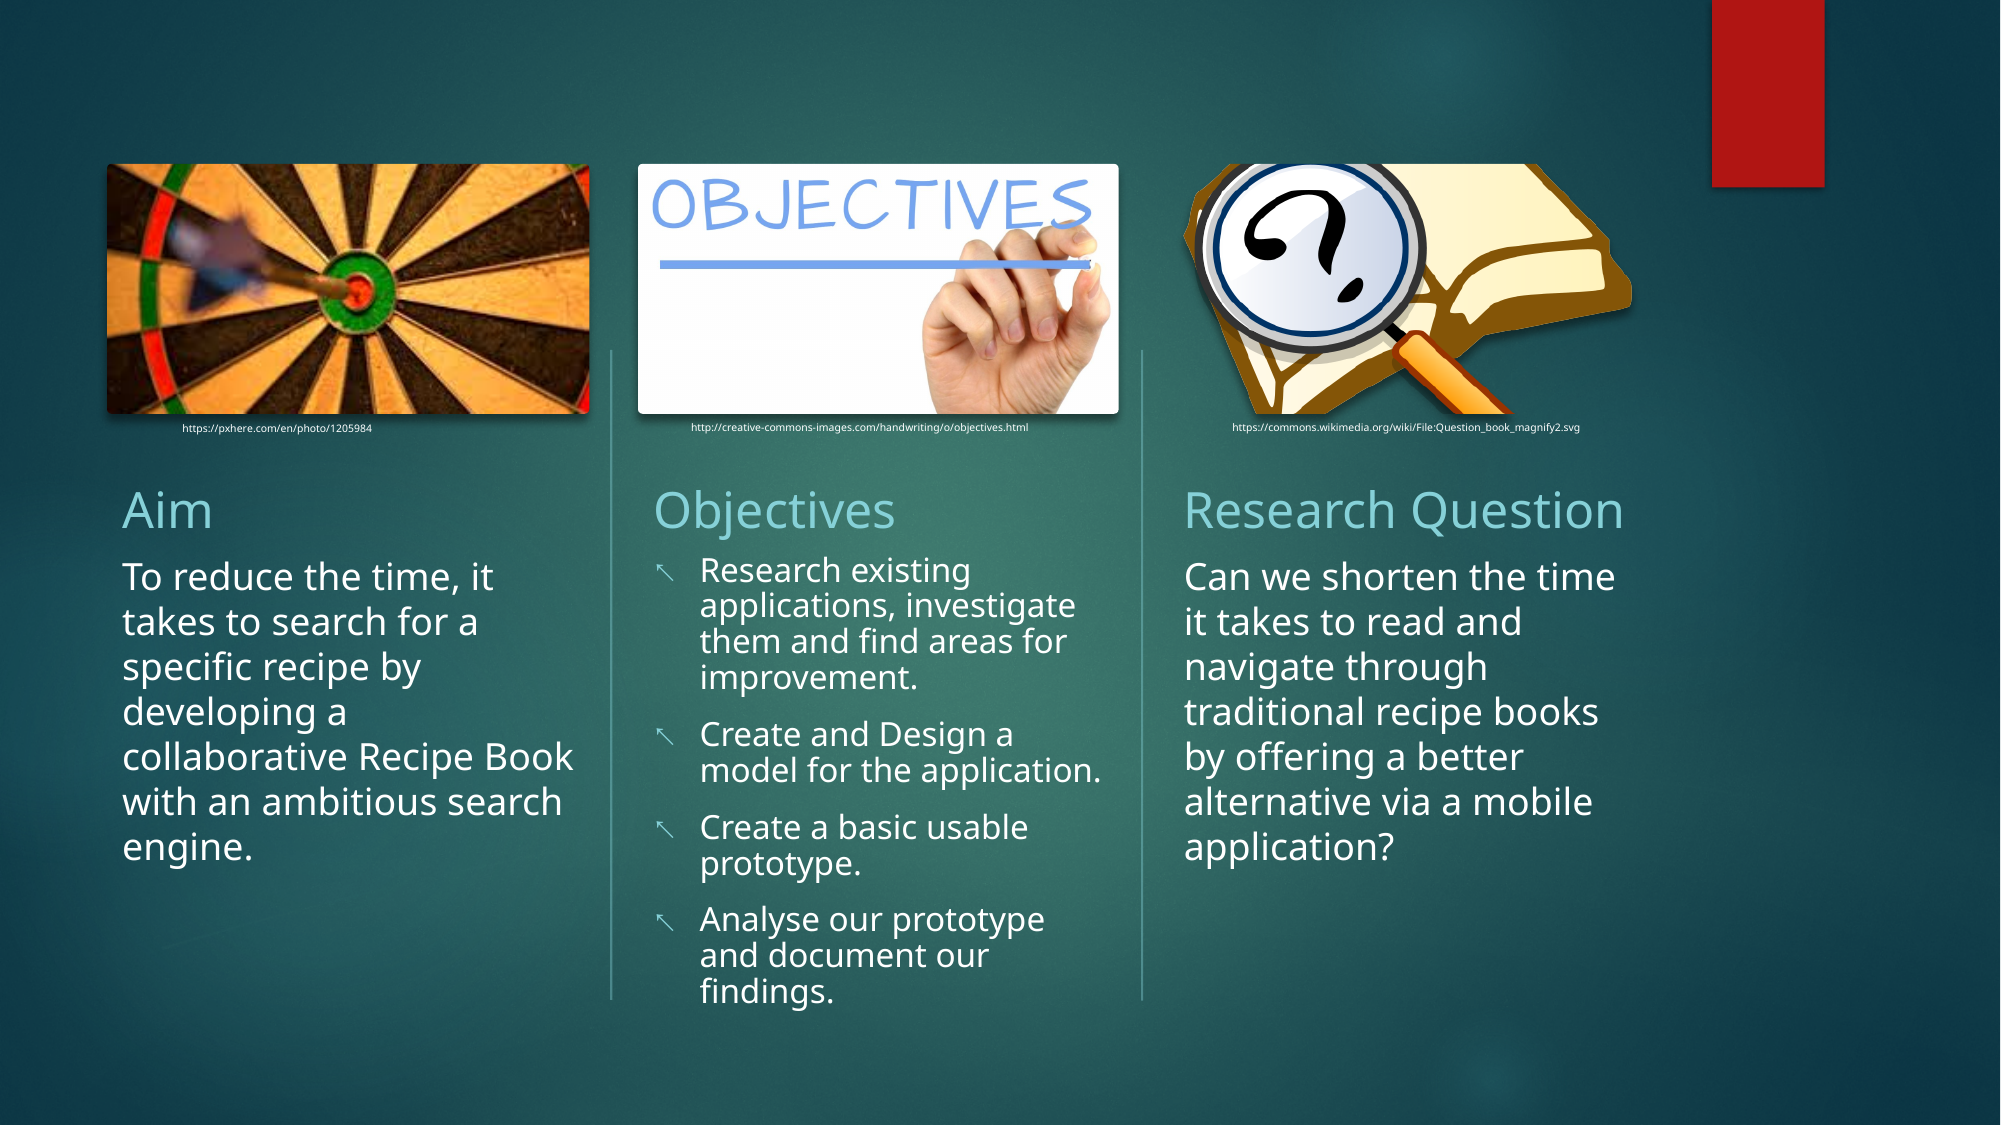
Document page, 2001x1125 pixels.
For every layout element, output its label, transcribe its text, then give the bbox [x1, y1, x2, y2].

picture [0, 0, 2001, 1125]
list Research existing applications, investigate them and find areas for improvement. Create and Design a model for the application. Create a basic usable prototype. Analyse our prototype and document our findings. [637, 545, 1120, 1085]
text_box https://commons.wikimedia.org/wiki/File:Question_book_magnify2.svg [1217, 422, 1614, 442]
text_box http://creative-commons-images.com/handwriting/o/objectives.html [676, 422, 1060, 442]
text_box https://pxhere.com/en/photo/1205984 [167, 422, 552, 443]
list Research Question [1168, 451, 1756, 546]
list To reduce the time, it takes to search for a specific recipe by developing a collaborative Recipe Book with an ambitious search engine. [107, 545, 590, 952]
list Objectives [638, 451, 1119, 545]
list Can we shorten the time it takes to read and navigate through traditional recipe books by offering a better alternative via a mobile application? [1168, 545, 1651, 952]
list Aim [107, 451, 590, 545]
